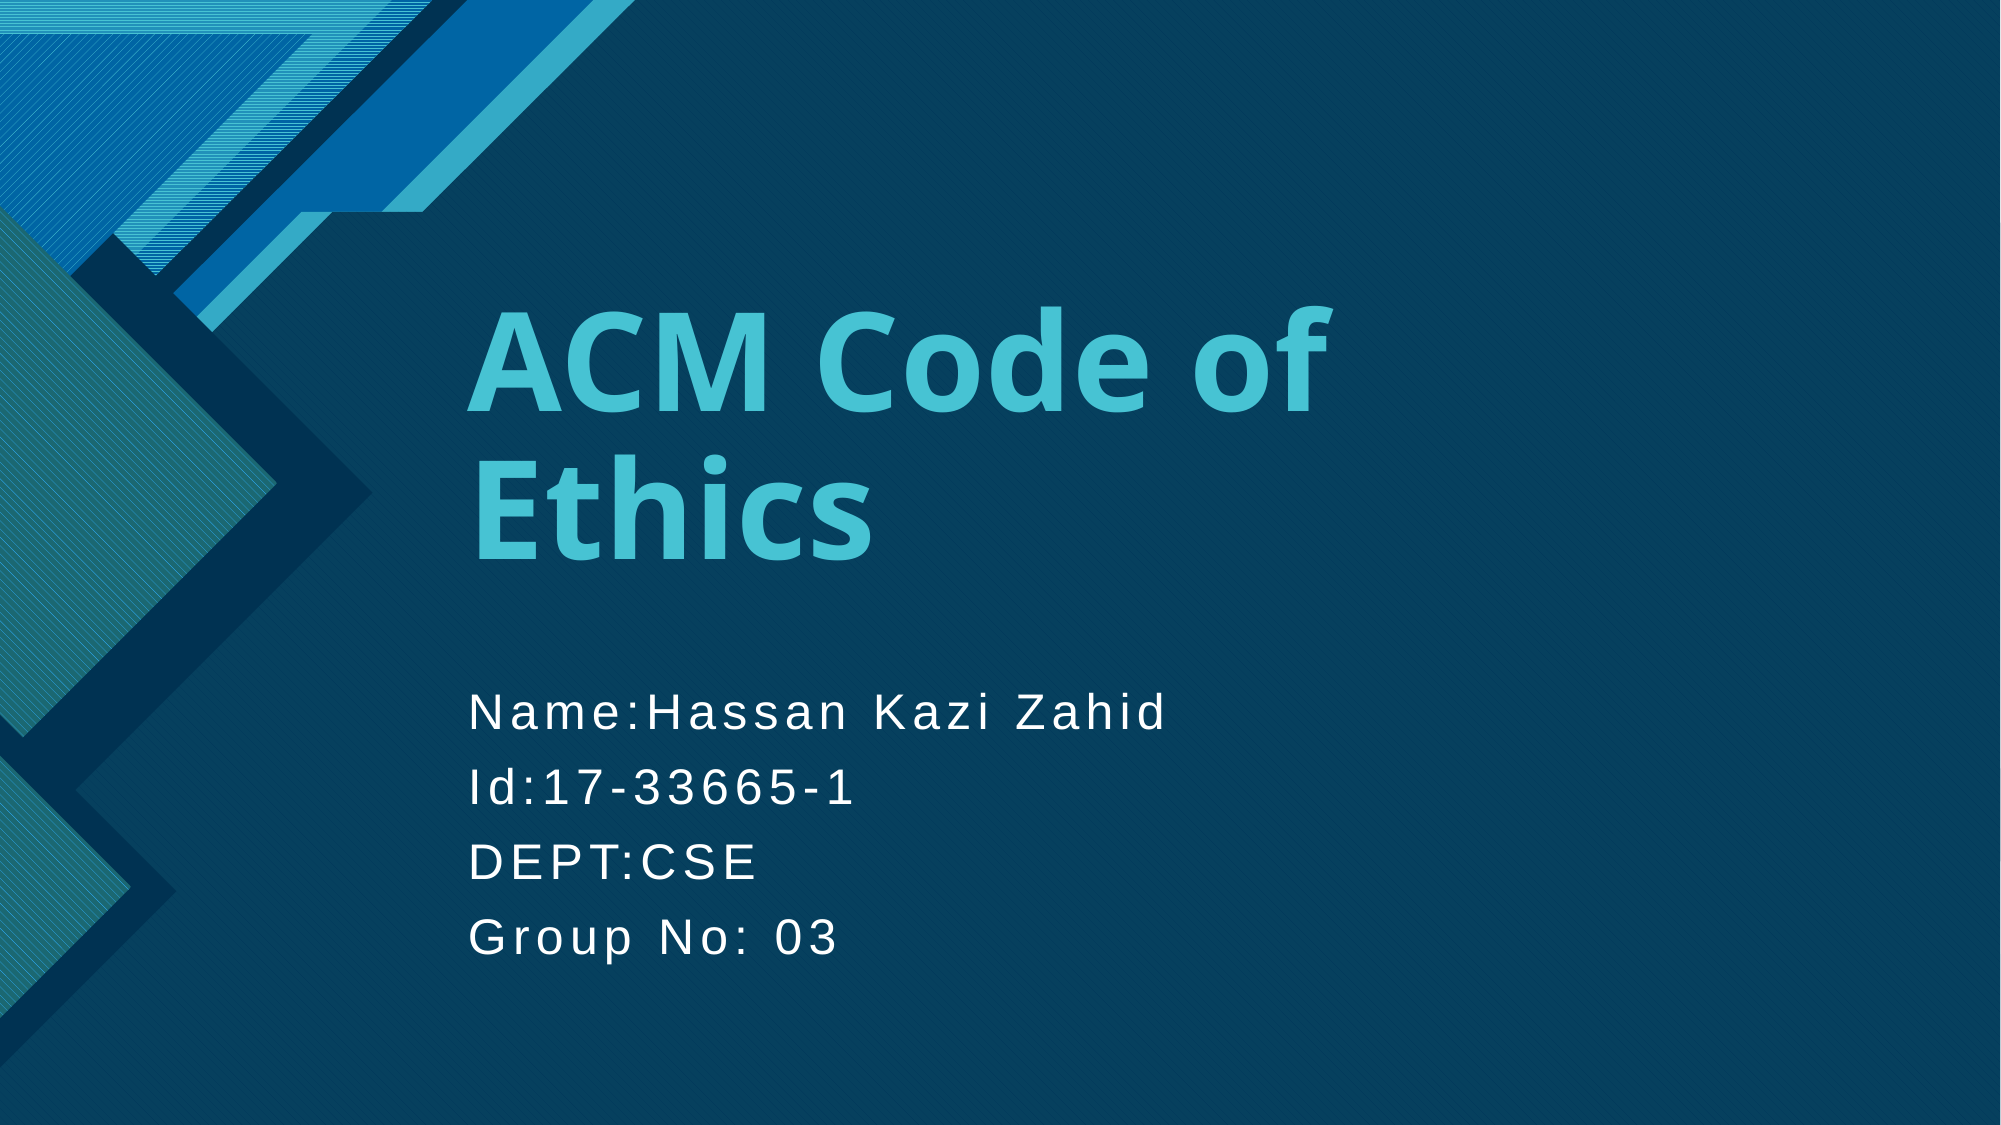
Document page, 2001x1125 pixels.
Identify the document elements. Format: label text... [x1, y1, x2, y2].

title ACM Code of Ethics [453, 216, 1614, 597]
subtitle Name:Hassan Kazi Zahid Id:17-33665-1 DEPT:CSE Group No: 03 [453, 679, 1614, 1029]
